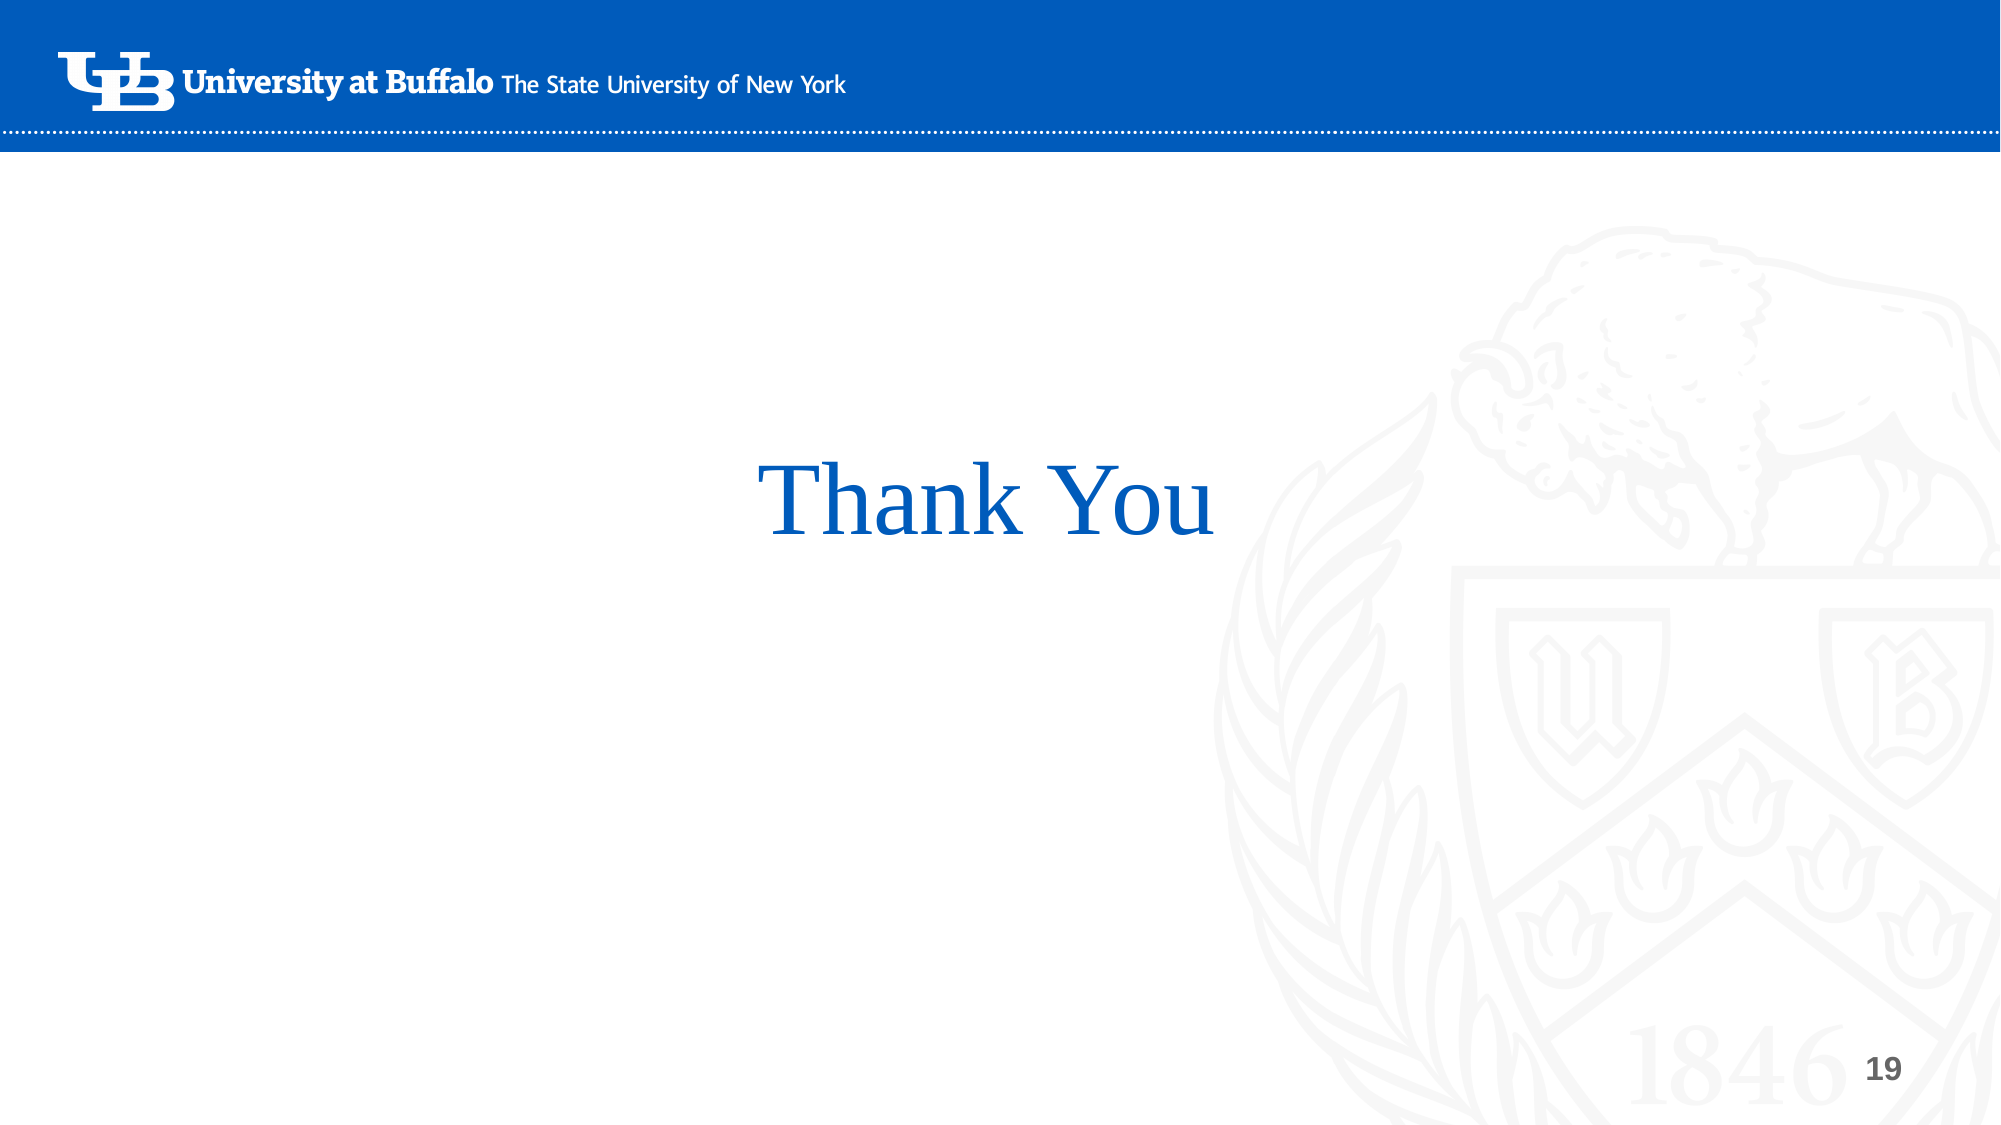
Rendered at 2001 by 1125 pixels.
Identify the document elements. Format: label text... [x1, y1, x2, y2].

title Thank You 🙏🏻 [66, 374, 1934, 751]
picture [0, 0, 2001, 1125]
footer 19 [1242, 1036, 1918, 1097]
